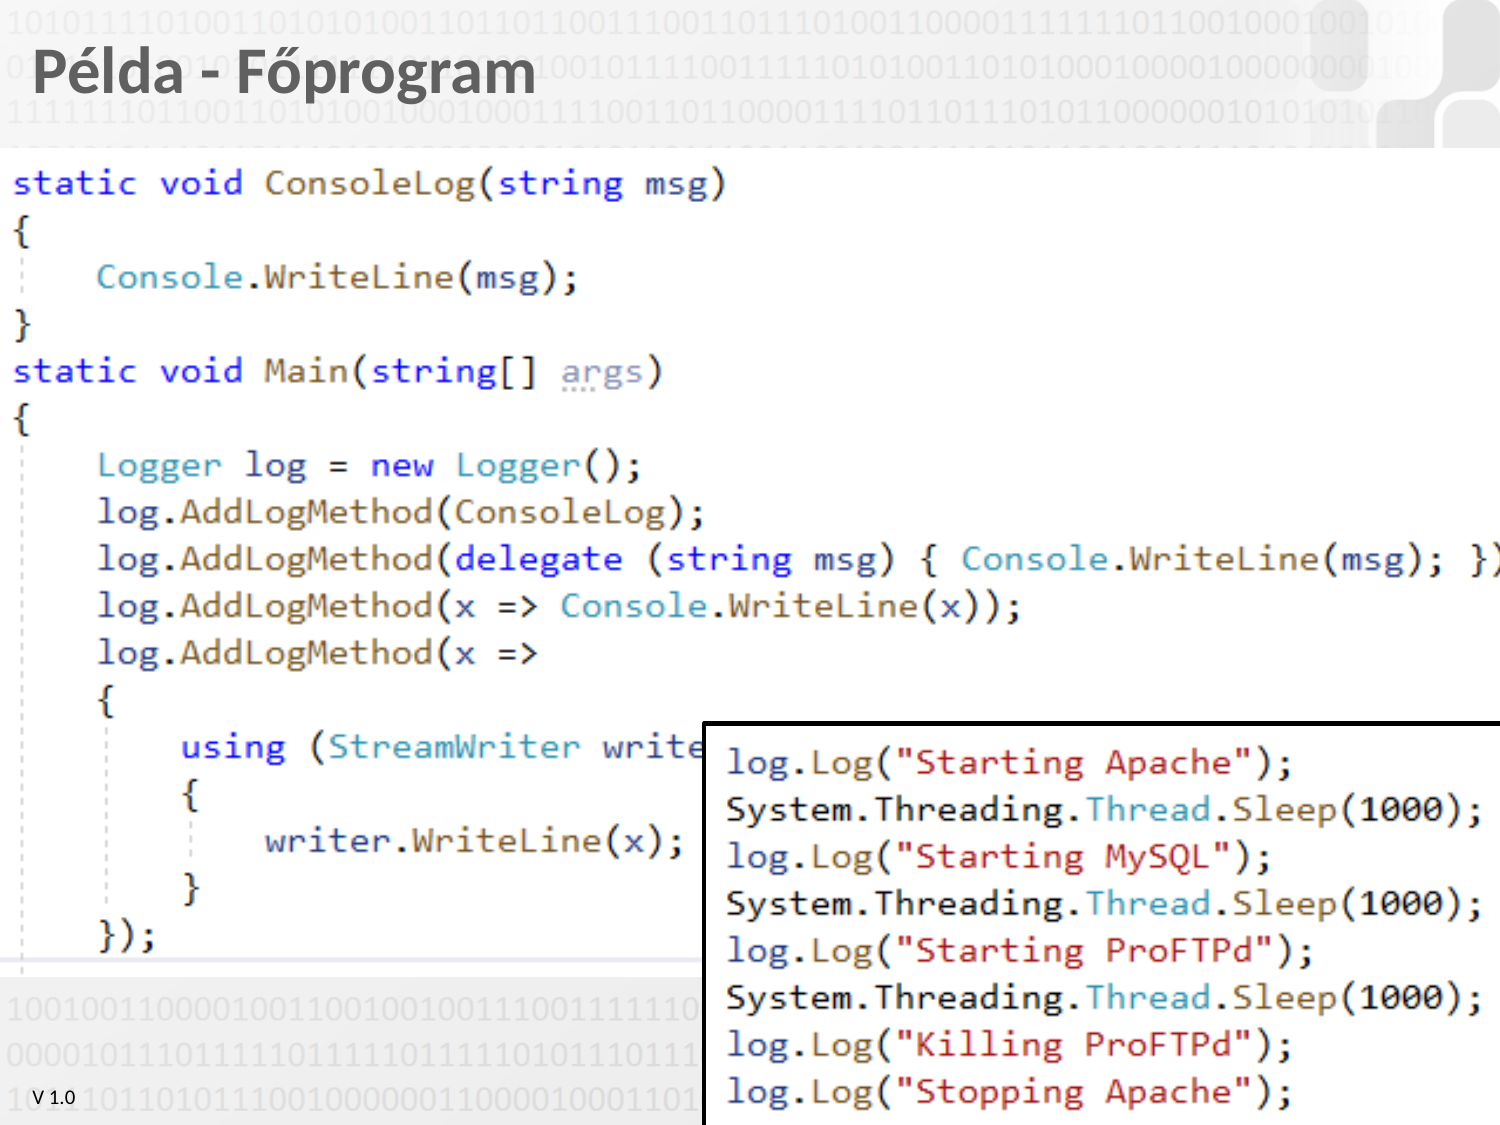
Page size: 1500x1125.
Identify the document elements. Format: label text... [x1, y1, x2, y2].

picture [0, 0, 1500, 1125]
title Példa - Főprogram [17, 19, 1483, 114]
